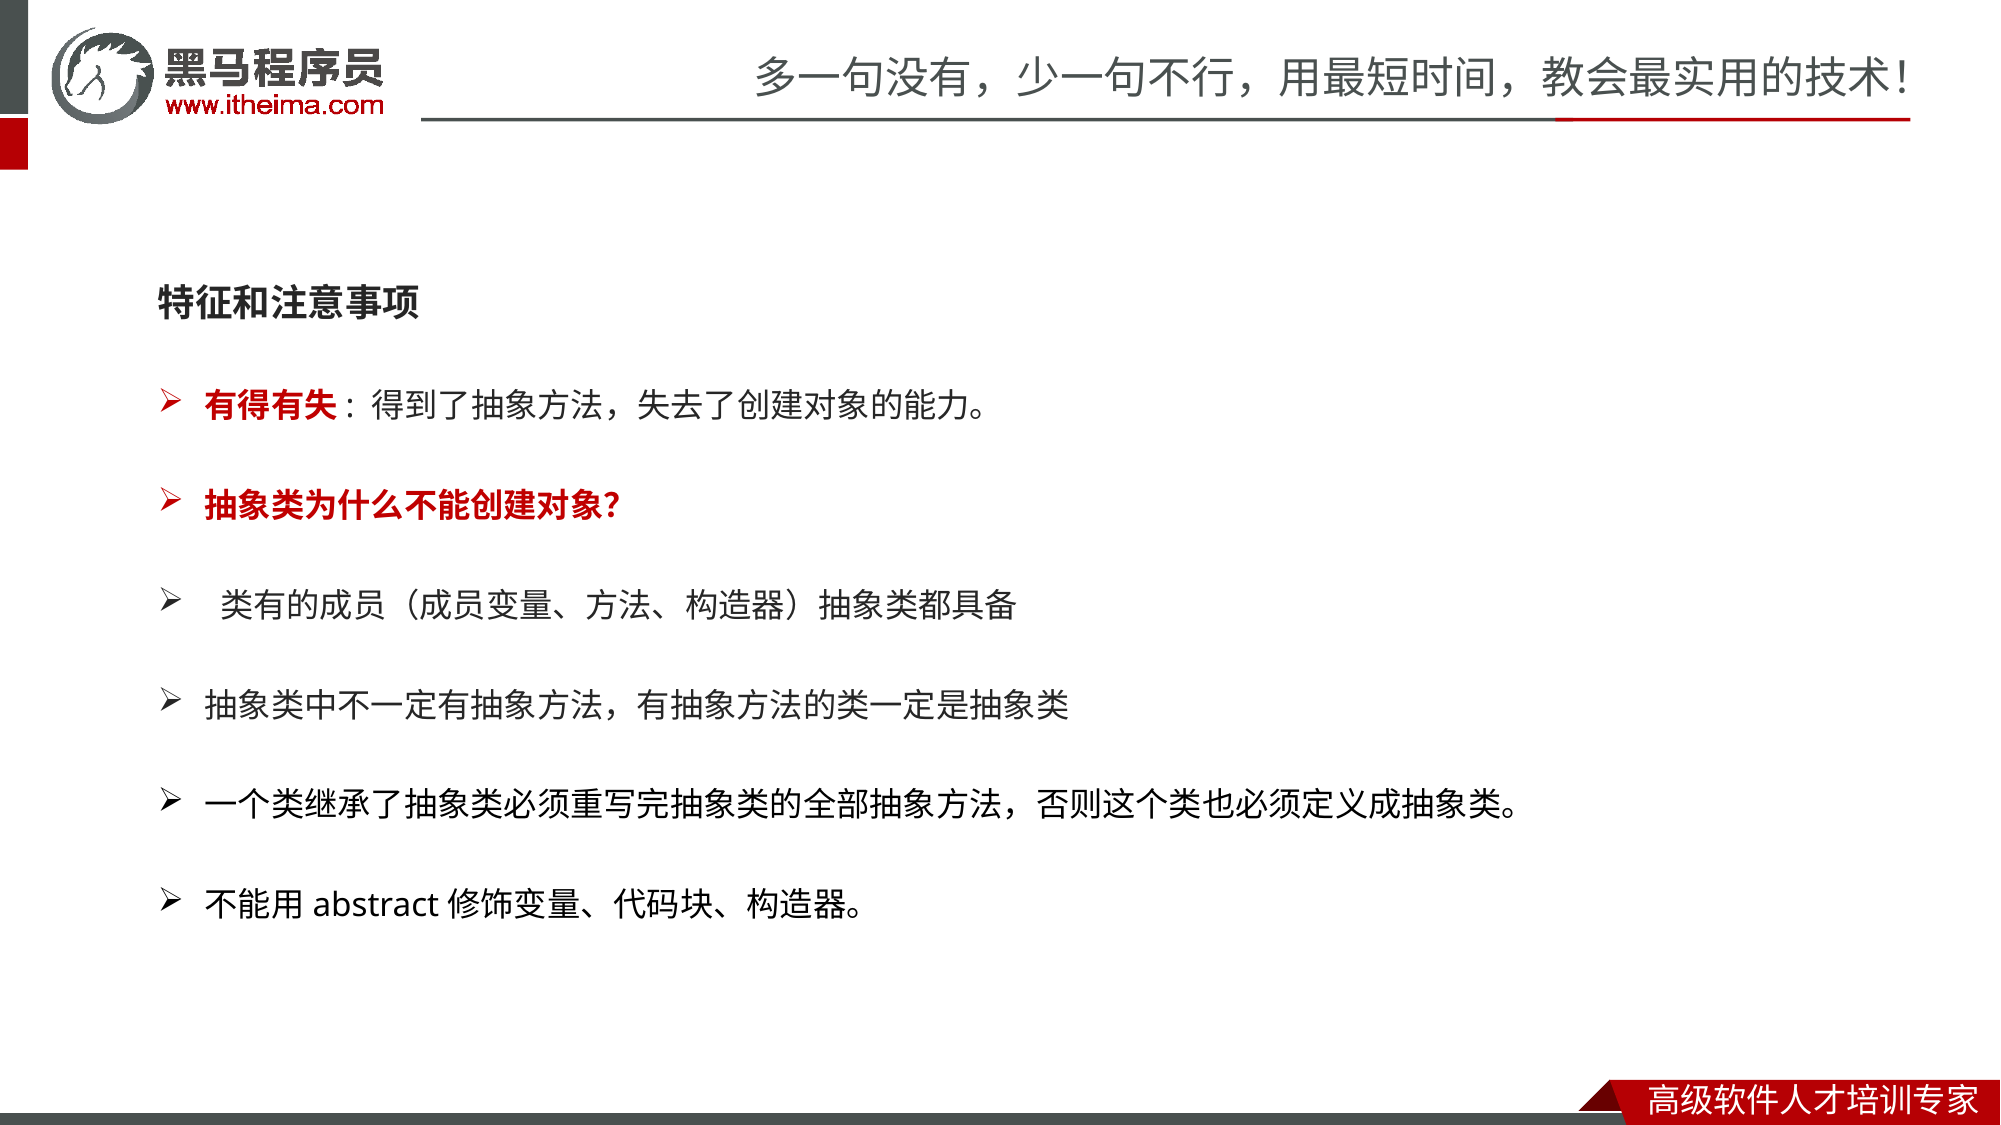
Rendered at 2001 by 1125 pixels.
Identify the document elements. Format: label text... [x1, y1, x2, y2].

text_box 特征和注意事项 有得有失: 得到了抽象方法，失去了创建对象的能力。 抽象类为什么不能创建对象？ 类有的成员（成员变量、方法、构造器）抽象类都具备 抽象类中不一定有抽象方法，有抽象方法的类一定是抽象类 一个类继承了抽象类必须重写完抽象类的全部抽象方法，否则这个类也必须定义成抽象类。 不能用abstract修饰变量、代码块、构造器。 [143, 204, 1550, 931]
picture [50, 26, 384, 125]
